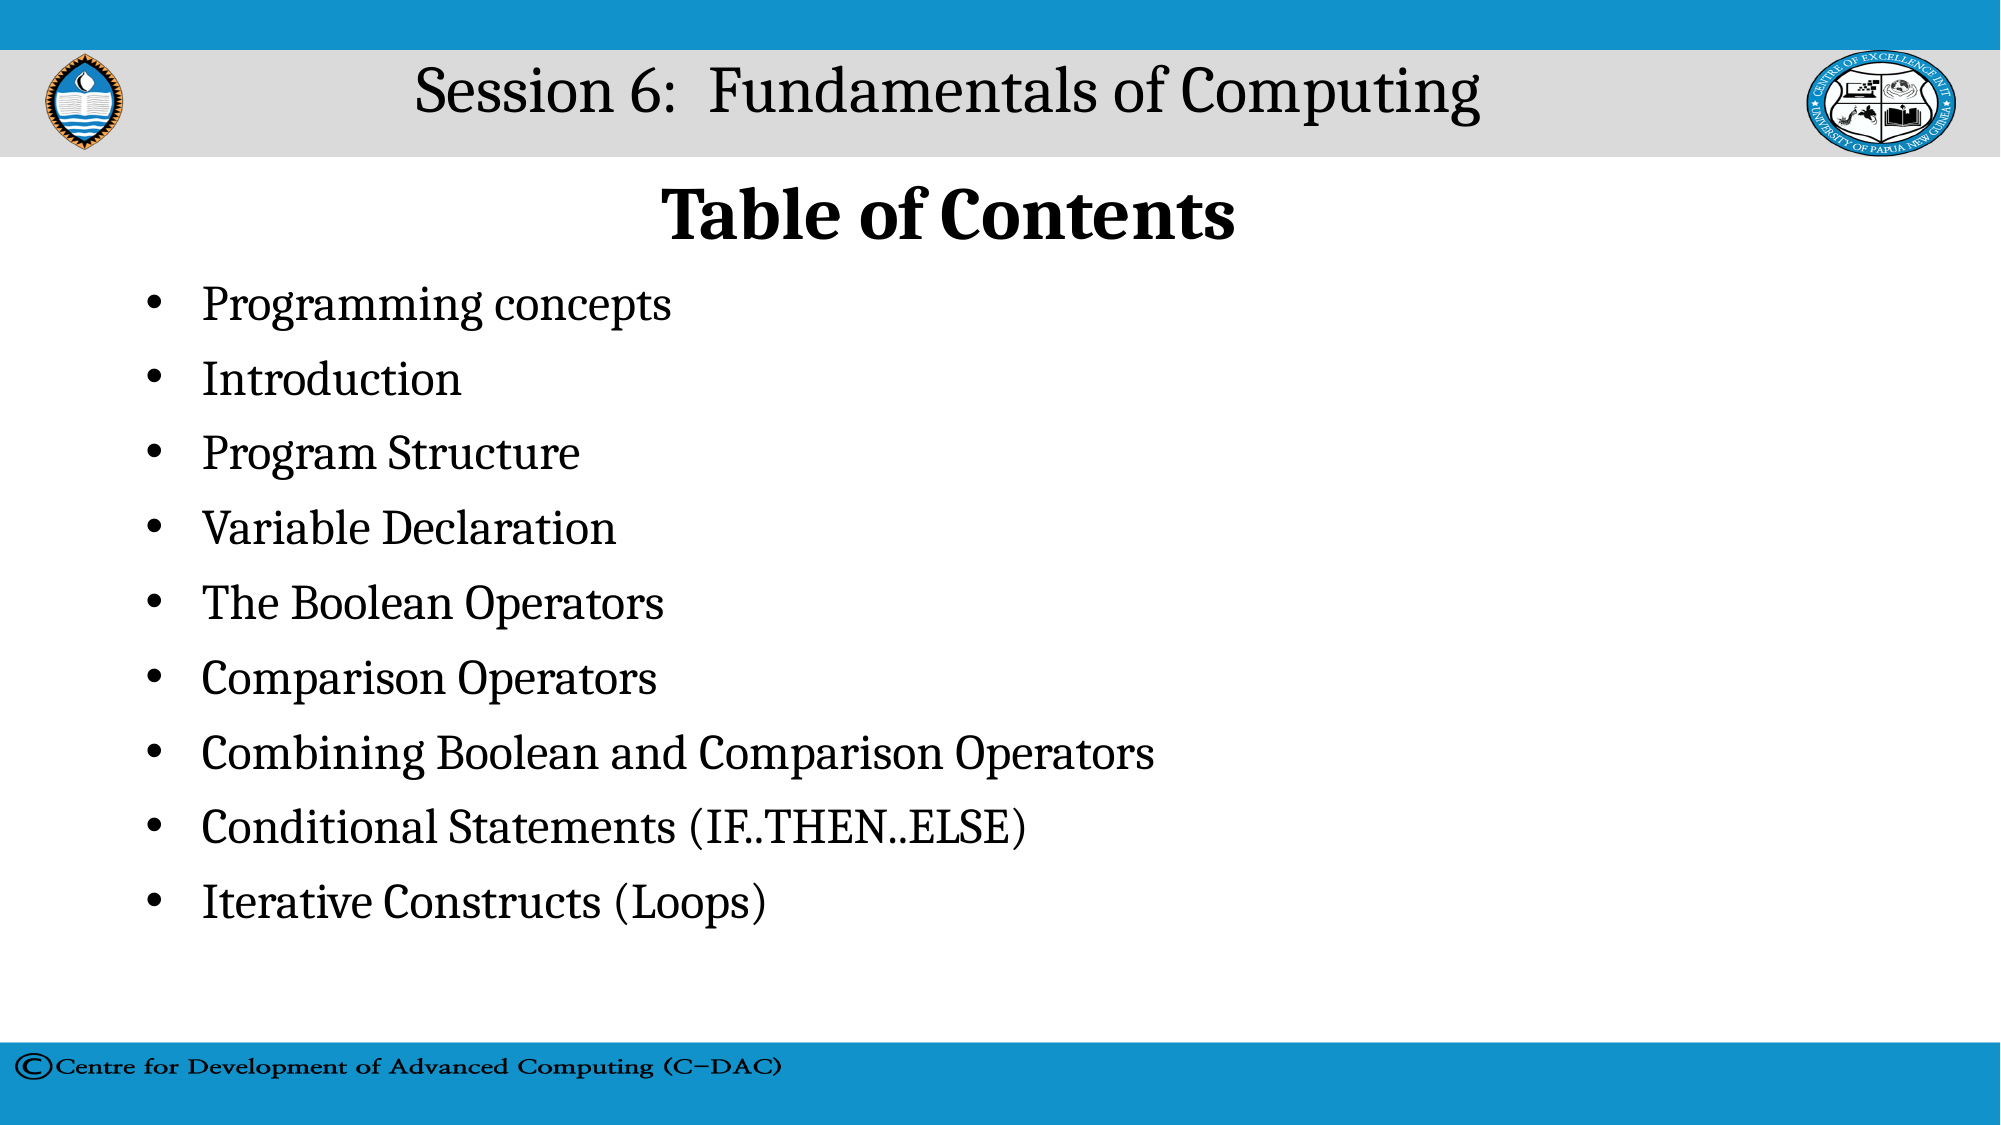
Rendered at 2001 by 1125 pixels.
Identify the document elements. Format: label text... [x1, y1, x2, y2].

title Session 6: Fundamentals of Computing [130, 21, 1769, 135]
subtitle Table of Contents Programming concepts Introduction Program Structure Variable Declaration The Boolean Operators Comparison Operators Combining Boolean and Comparison Operators Conditional Statements (IF..THEN..ELSE) Iterative Constructs (Loops) [130, 167, 1769, 990]
picture [0, 0, 2001, 1125]
